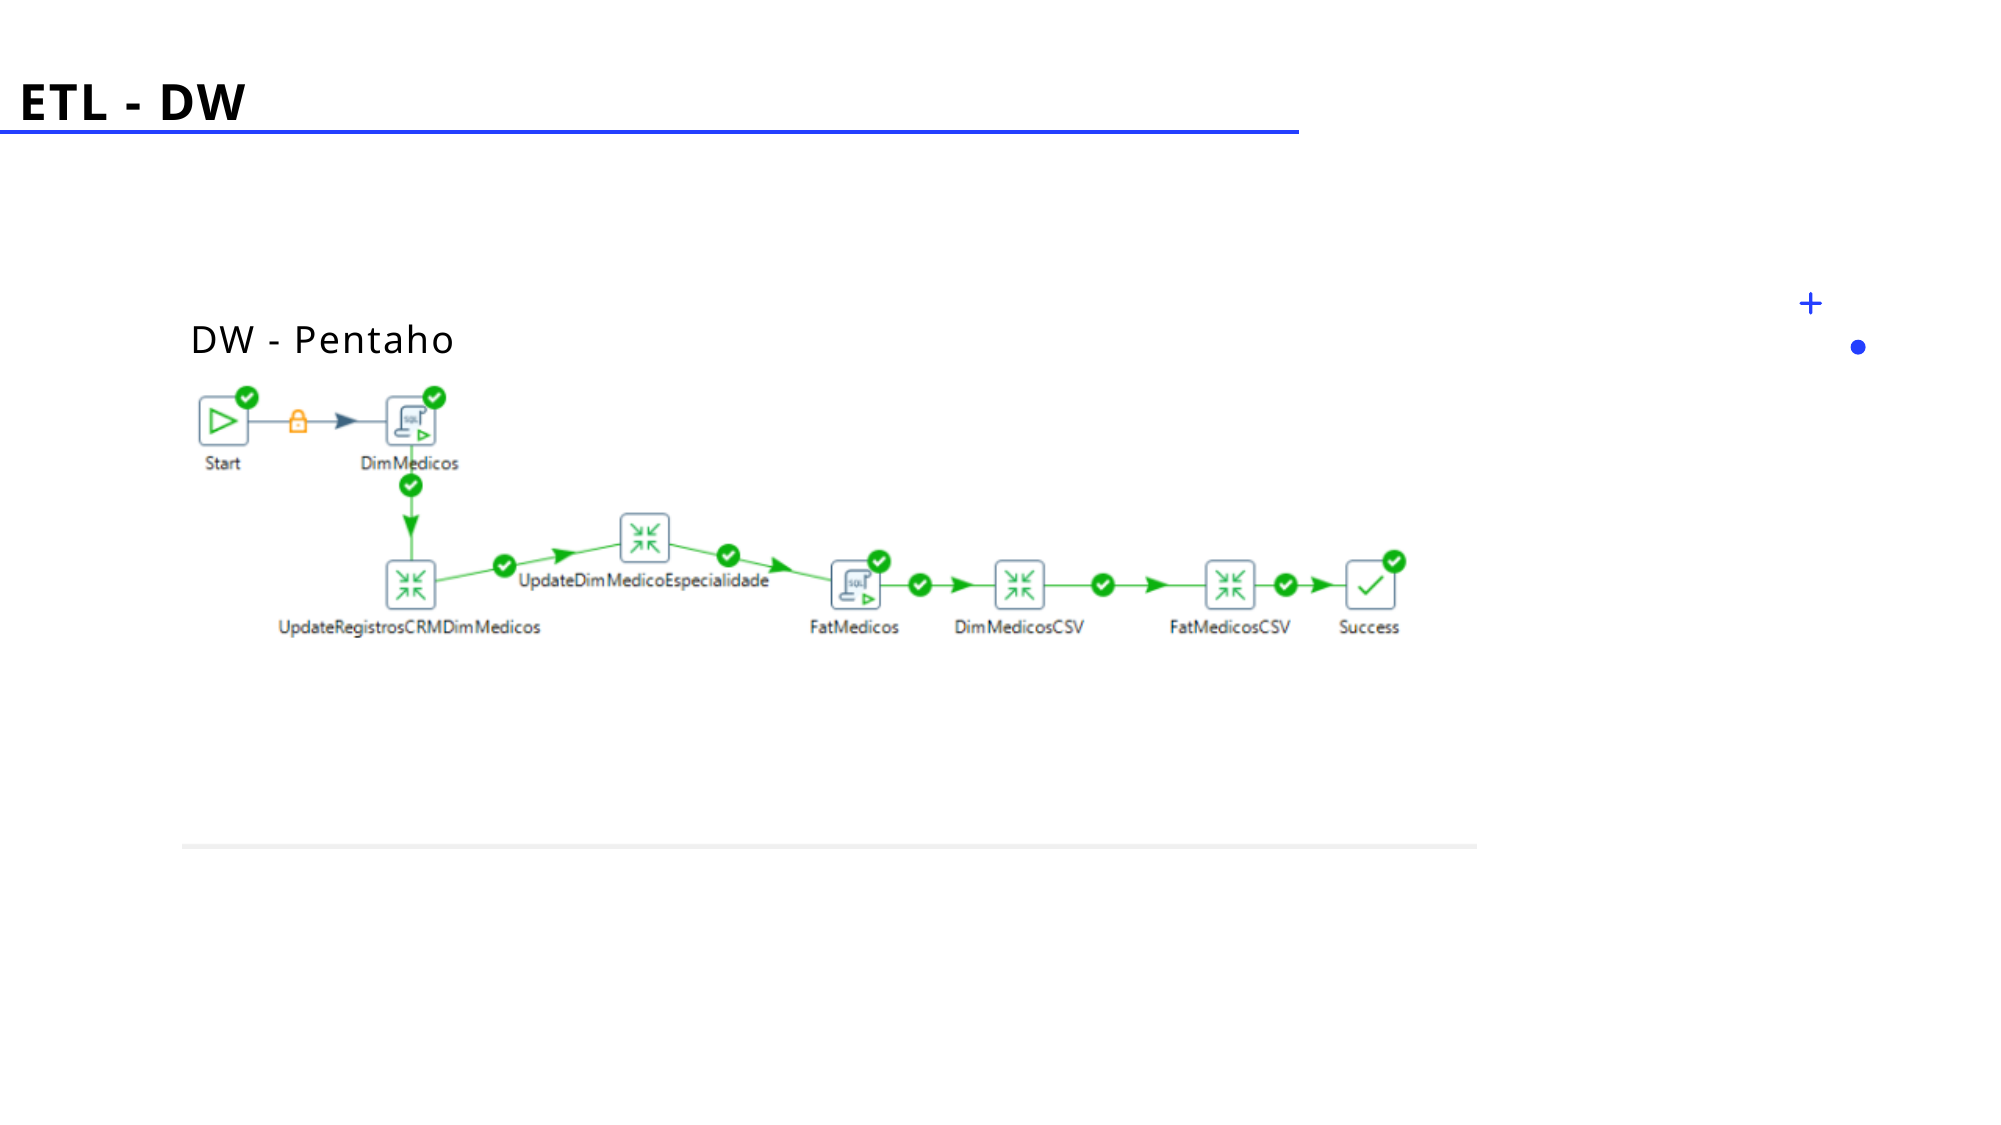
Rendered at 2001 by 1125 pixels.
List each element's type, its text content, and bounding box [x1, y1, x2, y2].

text_box DW - Pentaho [175, 308, 519, 369]
picture [182, 380, 1477, 849]
footer ETL - DW [3, 70, 348, 131]
